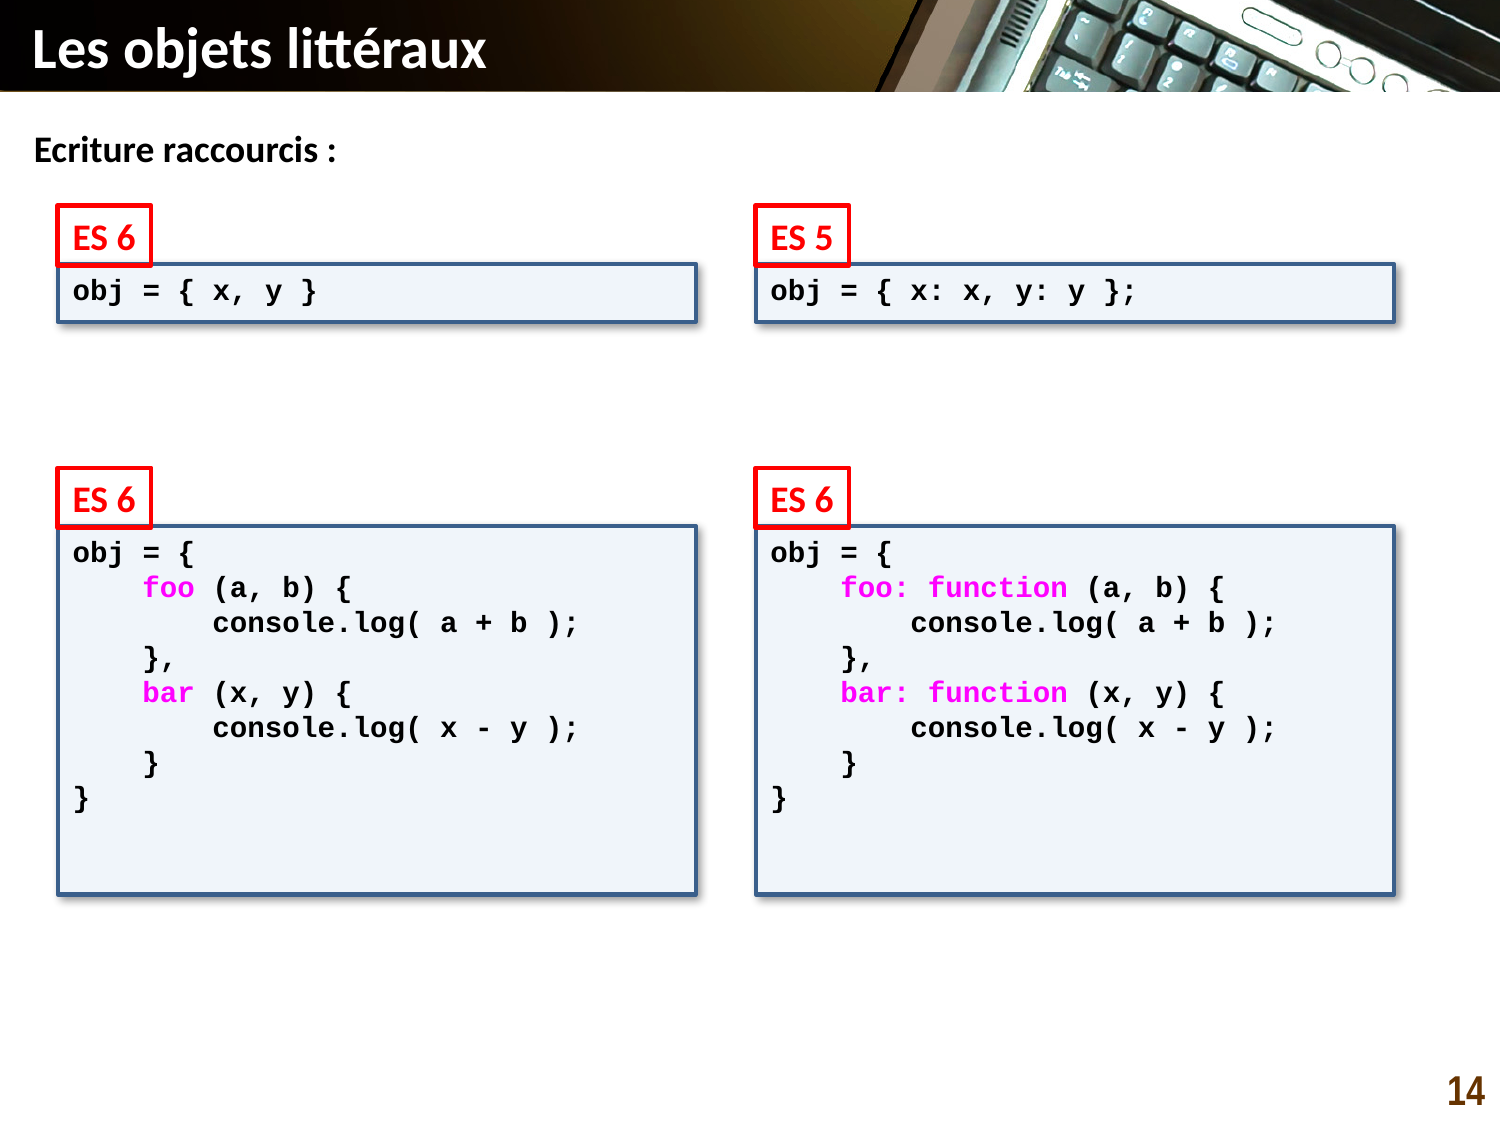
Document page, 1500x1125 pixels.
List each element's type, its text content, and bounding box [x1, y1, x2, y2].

slide_number 14 [1411, 1058, 1500, 1119]
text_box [755, 205, 1395, 322]
picture [0, 0, 1500, 1125]
title Les objets littéraux [17, 0, 892, 90]
text_box Ecriture raccourcis : [18, 117, 353, 178]
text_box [57, 467, 696, 895]
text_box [57, 205, 696, 322]
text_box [755, 467, 1395, 895]
